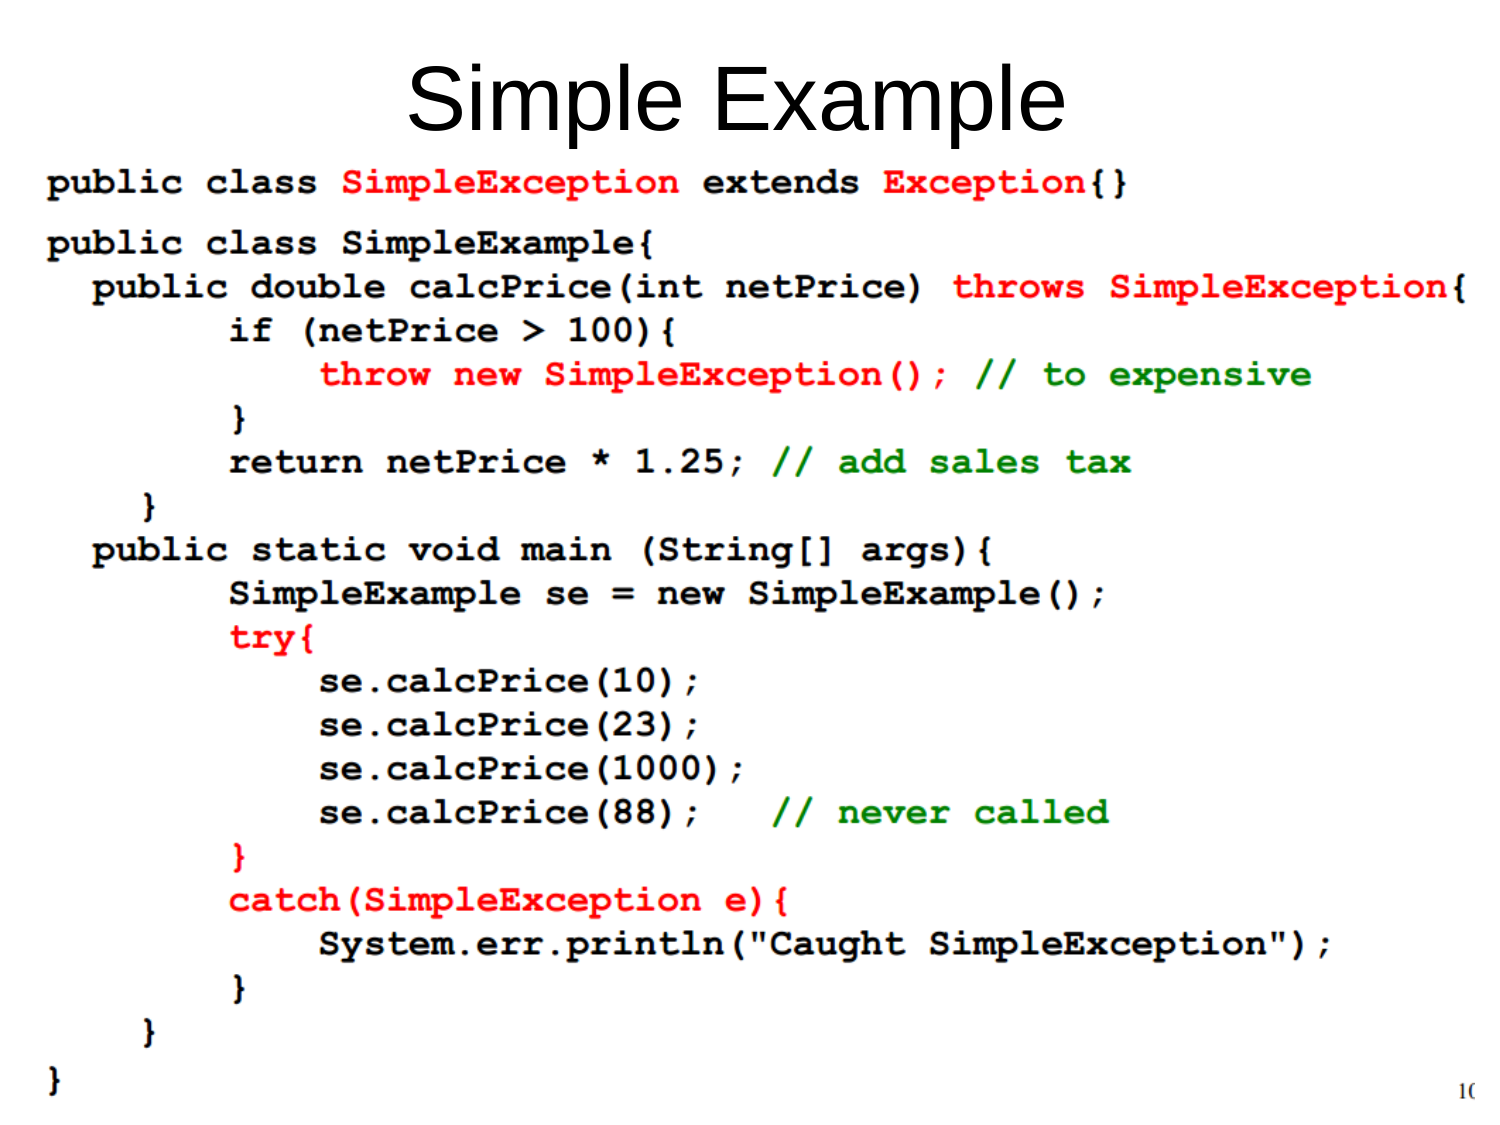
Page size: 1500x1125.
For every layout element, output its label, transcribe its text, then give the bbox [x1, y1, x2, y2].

title Simple Example [99, 0, 1375, 162]
picture [37, 162, 1475, 1103]
